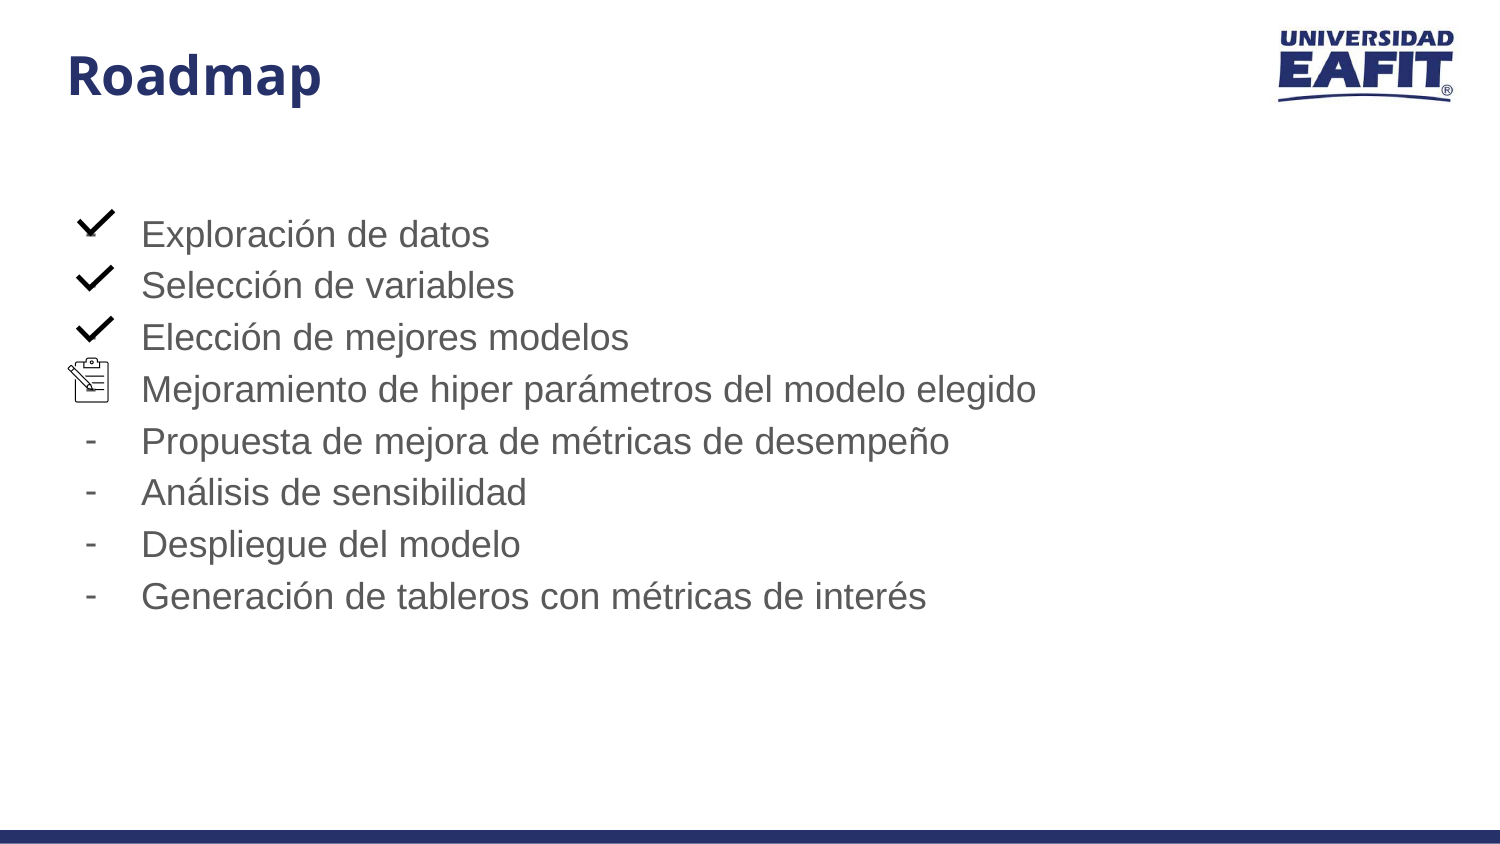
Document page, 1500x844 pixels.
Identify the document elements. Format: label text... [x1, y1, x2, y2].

text_box Exploración de datos Selección de variables Elección de mejores modelos Mejoramiento de hiper parámetros del modelo elegido Propuesta de mejora de métricas de desempeño Análisis de sensibilidad Despliegue del modelo Generación de tableros con métricas de interés [51, 187, 1449, 749]
picture [74, 308, 115, 349]
picture [74, 257, 115, 298]
picture [63, 353, 117, 408]
picture [1270, 26, 1460, 104]
text_box Roadmap [51, 26, 1038, 122]
picture [76, 202, 117, 243]
text_box [0, 830, 1500, 844]
